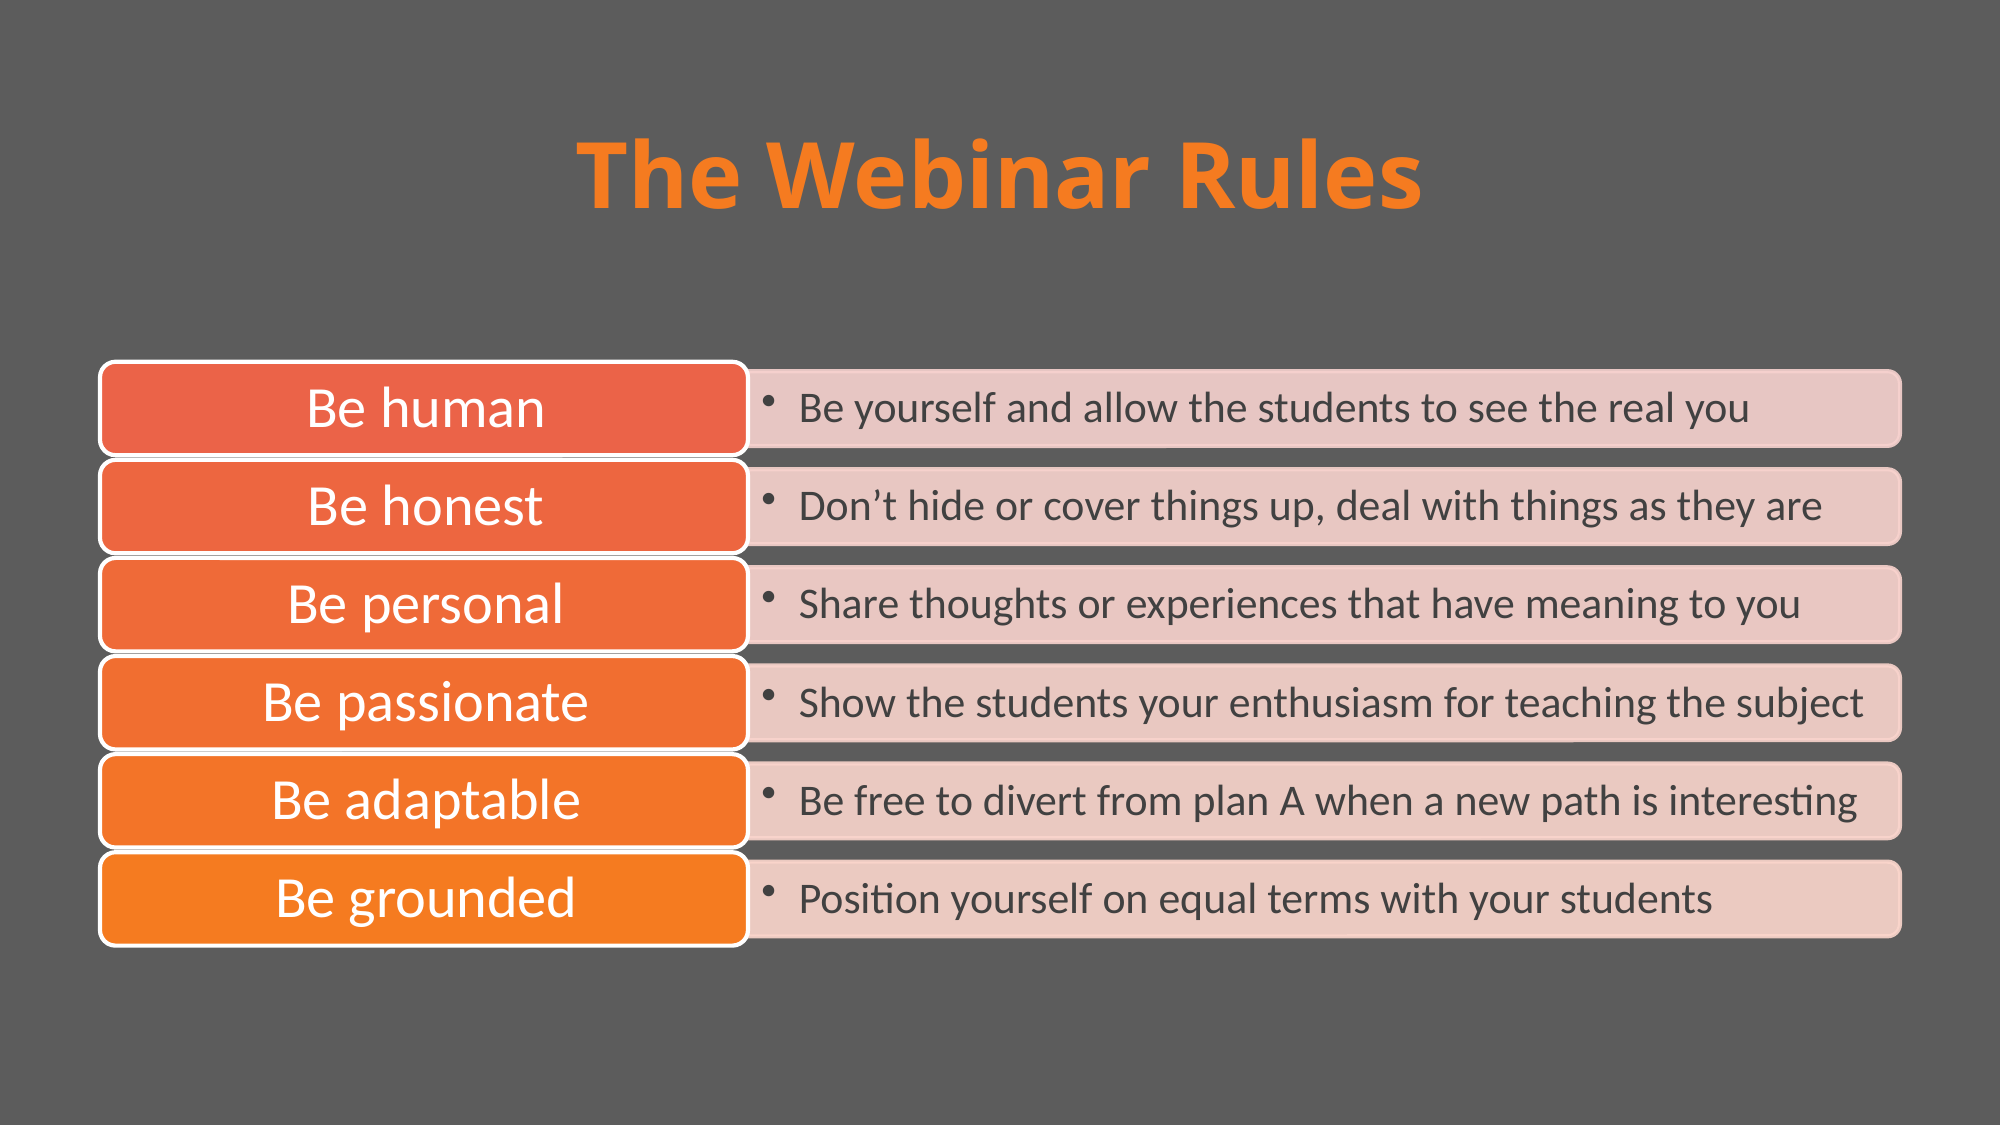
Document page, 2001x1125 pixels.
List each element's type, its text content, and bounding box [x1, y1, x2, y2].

title The Webinar Rules [99, 78, 1900, 266]
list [99, 361, 1901, 947]
